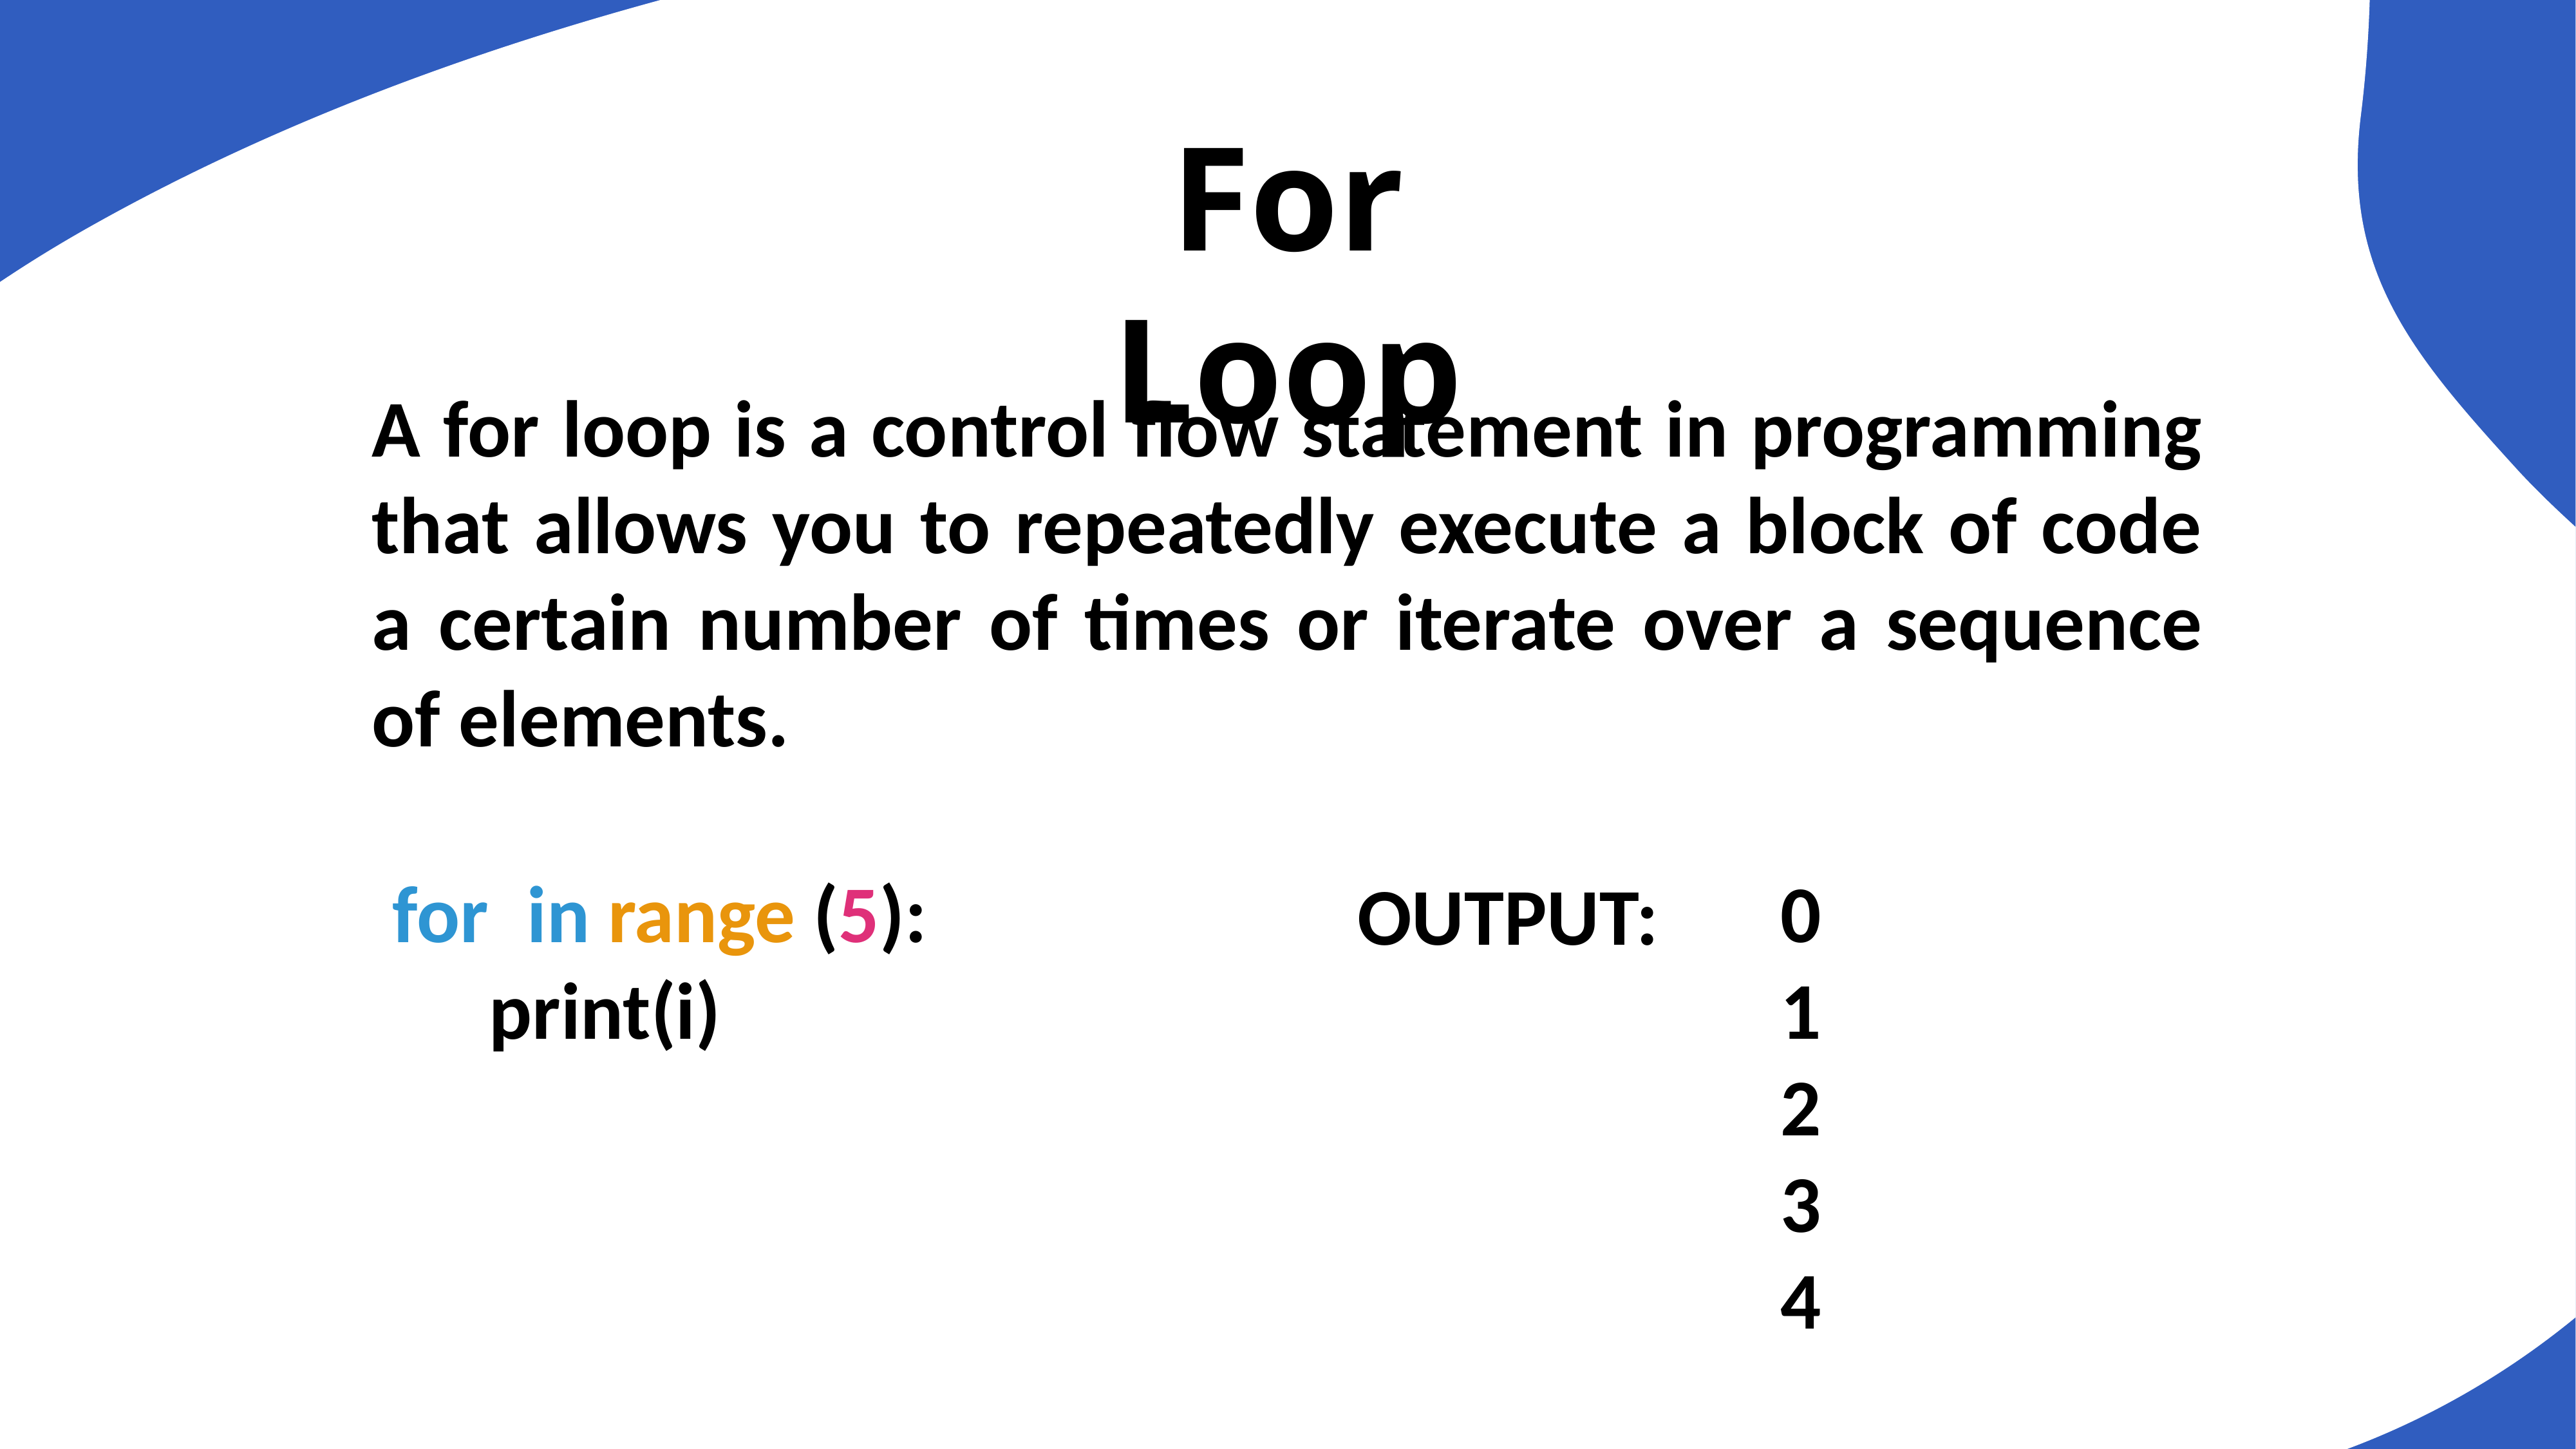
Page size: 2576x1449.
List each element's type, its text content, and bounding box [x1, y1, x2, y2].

text_box For Loop [1010, 102, 1565, 372]
text_box for iin range (5): print(i) [382, 857, 1011, 1061]
text_box A for loop is a control flow statement in programming that allows you to repeatedly execute a block of code a certain number of times or iterate over a sequence of elements. [362, 372, 2214, 768]
text_box 0 1 2 3 4 [1771, 857, 1917, 1350]
text_box OUTPUT: [1348, 860, 1688, 967]
